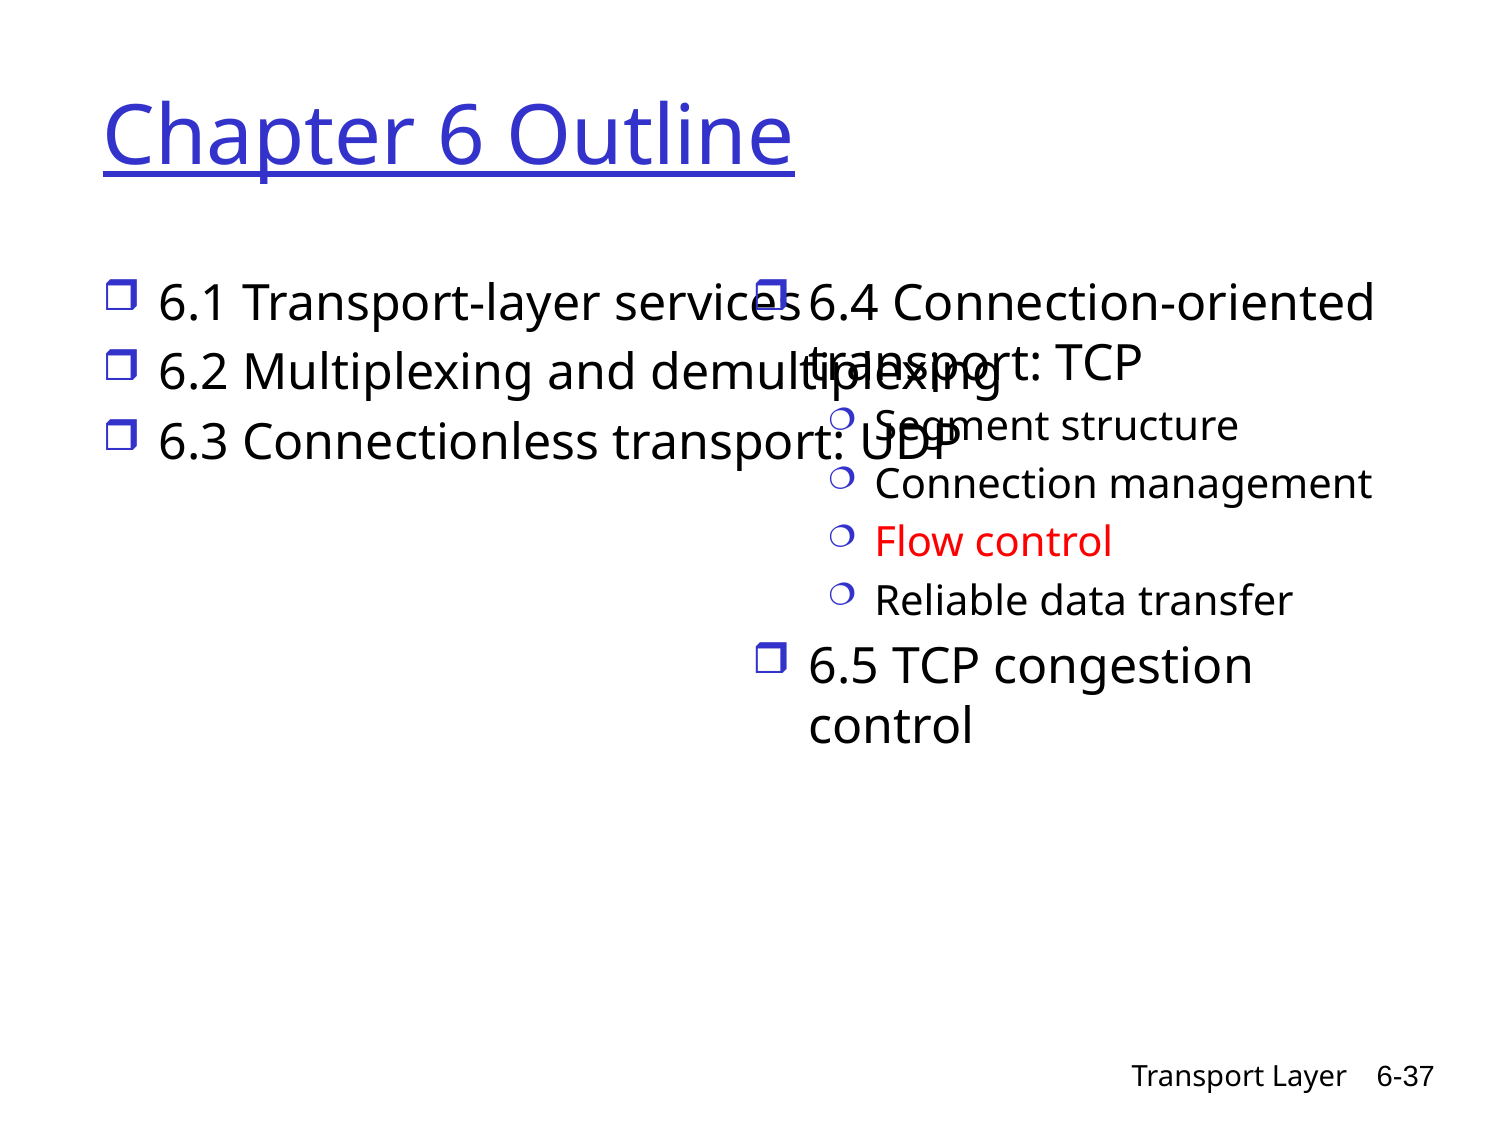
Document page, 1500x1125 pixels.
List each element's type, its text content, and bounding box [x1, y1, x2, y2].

slide_number 6-37 [1338, 1049, 1451, 1125]
list 6.1 Transport-layer services 6.2 Multiplexing and demultiplexing 6.3 Connectionless transport: UDP [87, 262, 737, 1025]
footer Transport Layer [887, 1049, 1338, 1125]
title Chapter 6 Outline [87, 37, 1363, 225]
list 6.4 Connection-oriented transport: TCP Segment structure Connection management Flow control Reliable data transfer 6.5 TCP congestion control [737, 262, 1403, 1025]
